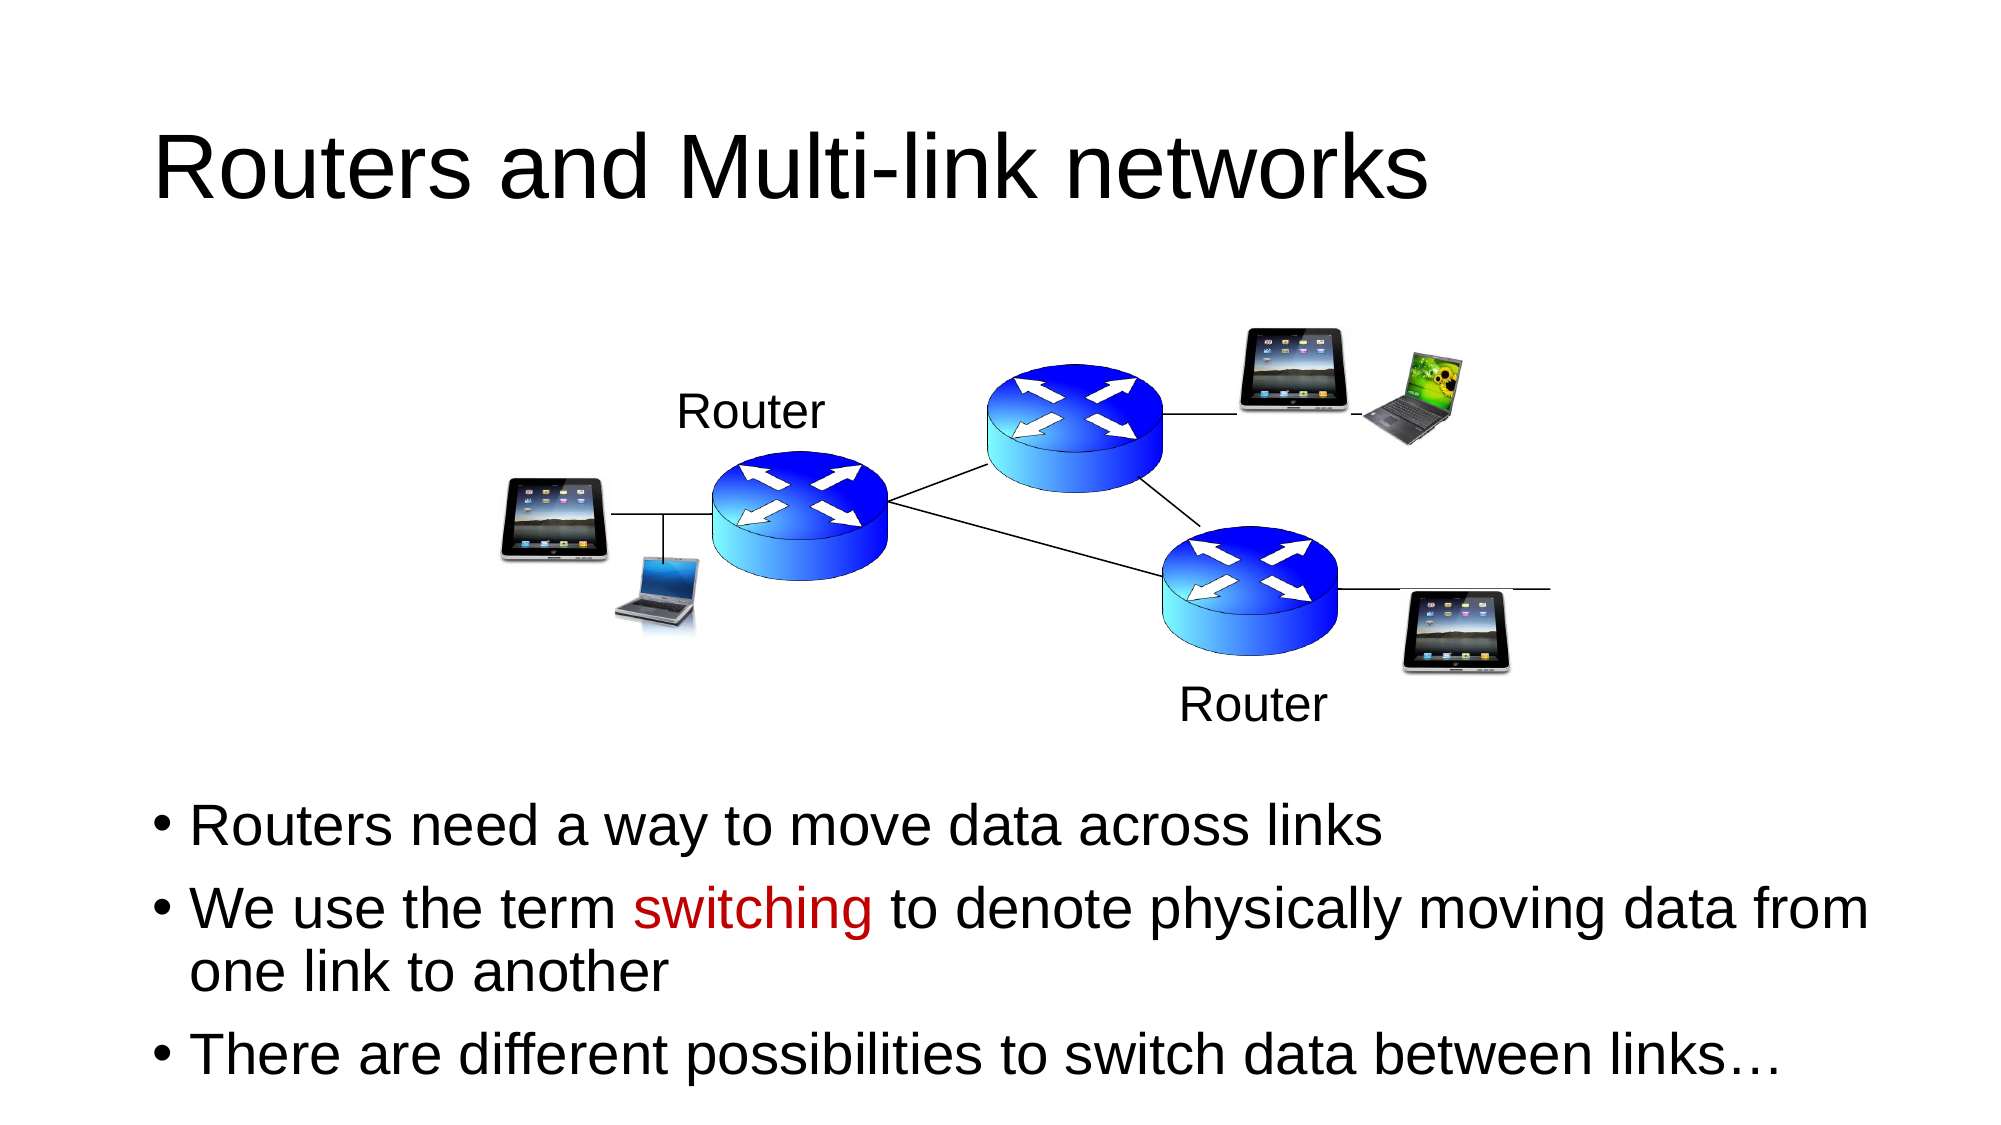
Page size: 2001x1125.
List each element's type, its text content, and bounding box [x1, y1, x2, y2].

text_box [498, 326, 1551, 740]
list Routers need a way to move data across links We use the term switching to denote physically moving data from one link to another There are different possibilities to switch data between links… [137, 278, 1908, 1120]
title Routers and Multi-link networks [137, 59, 1863, 278]
